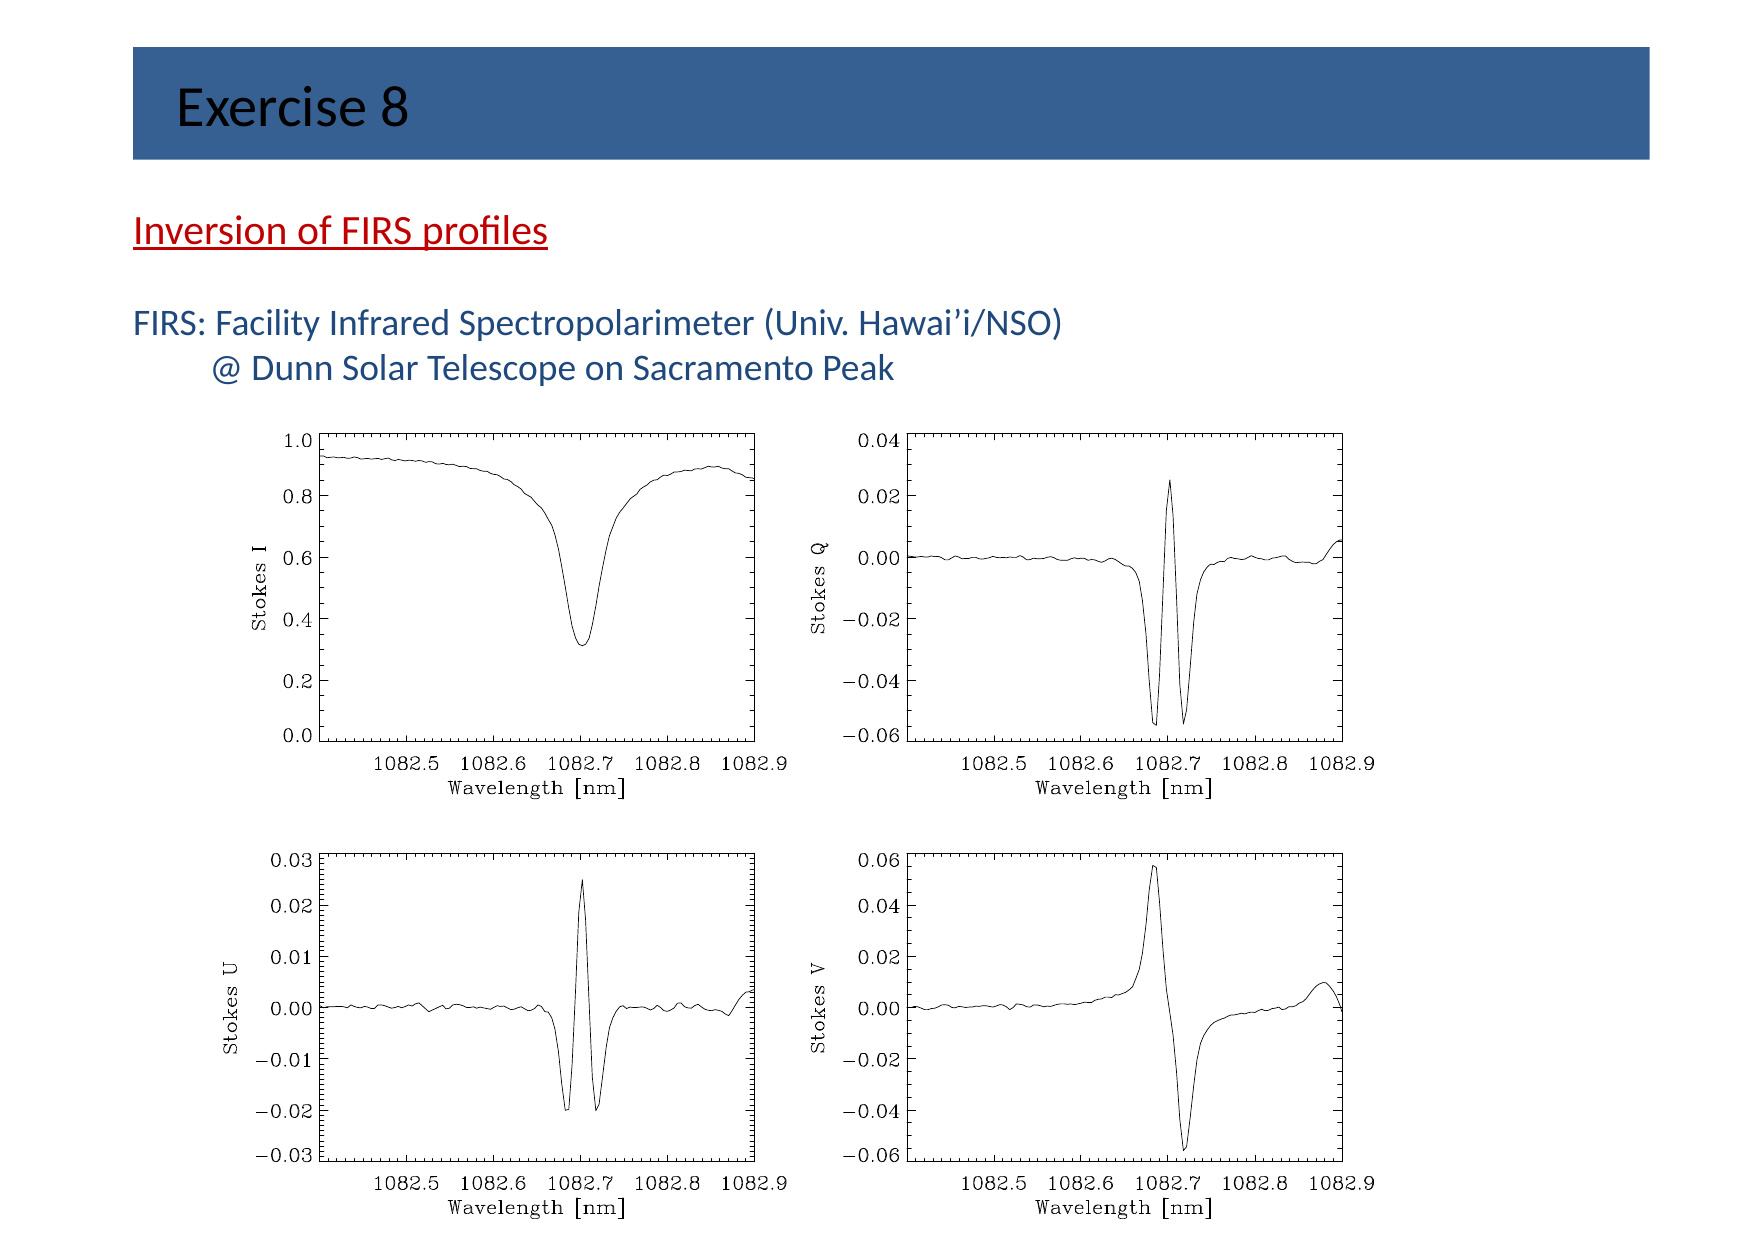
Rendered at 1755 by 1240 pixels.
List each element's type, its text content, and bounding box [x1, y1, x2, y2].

text_box Exercise 8 [133, 47, 1650, 160]
picture [201, 396, 1378, 1237]
text_box Inversion of FIRS profiles FIRS: Facility Infrared Spectropolarimeter (Univ. Hawai’i/NSO) @ Dunn Solar Telescope on Sacramento Peak [133, 202, 1650, 408]
